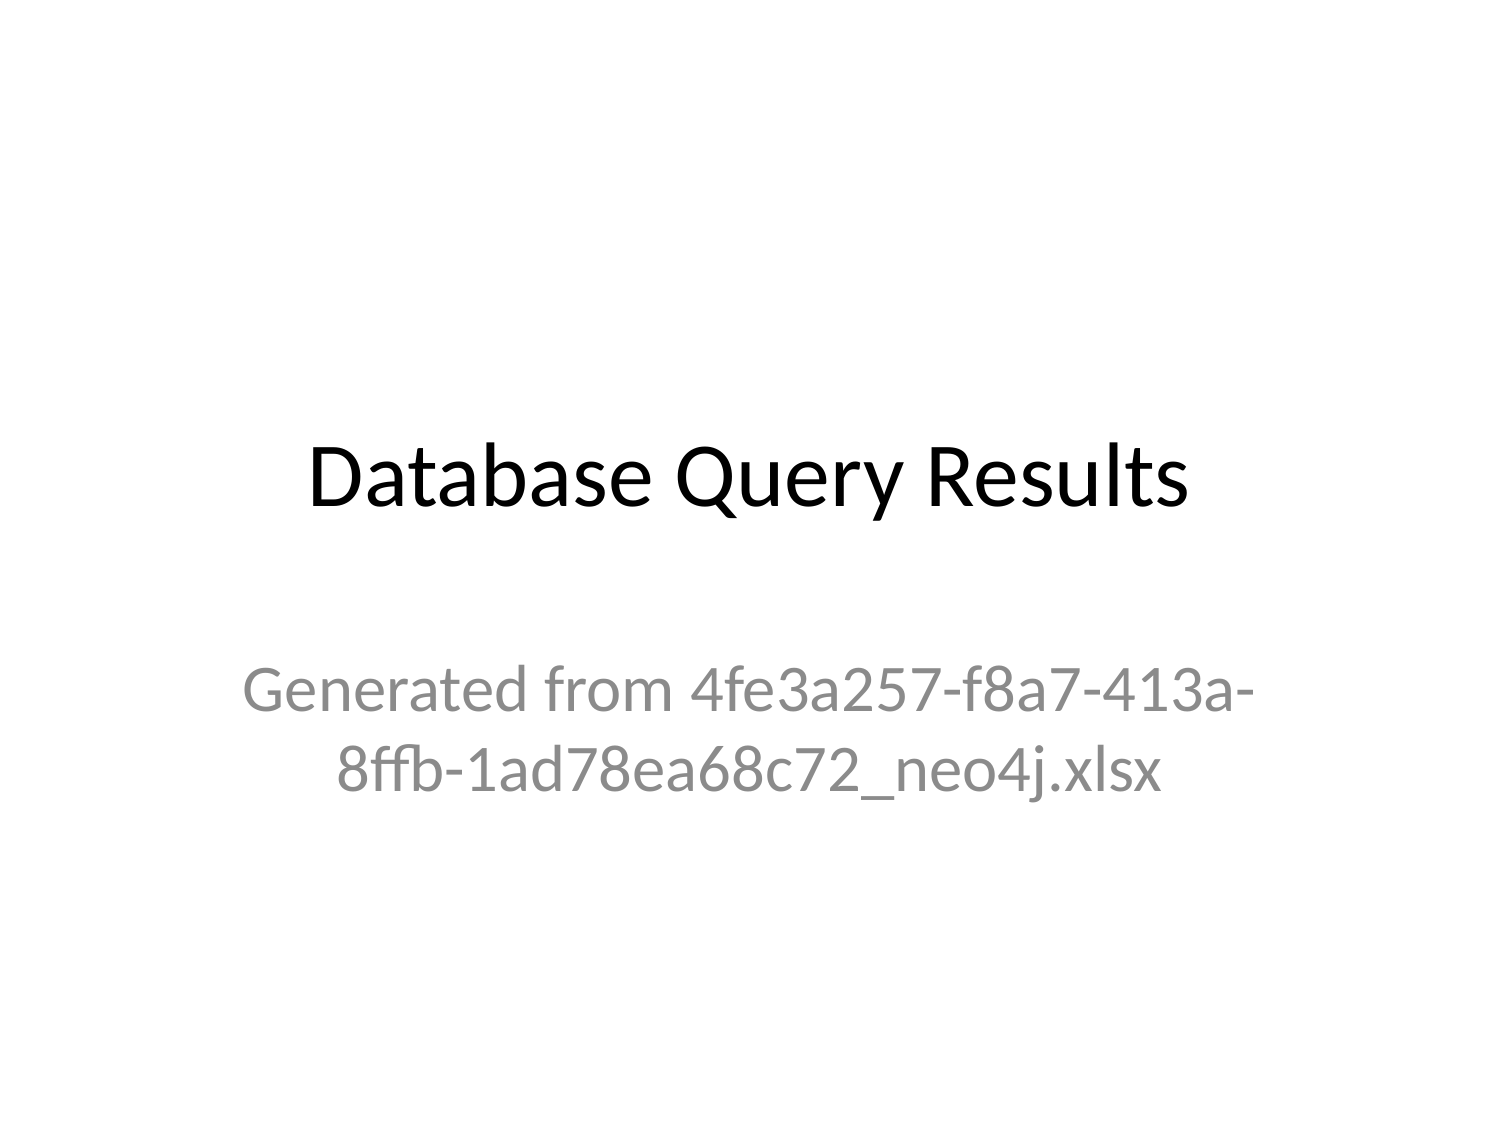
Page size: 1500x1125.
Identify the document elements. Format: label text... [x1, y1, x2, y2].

subtitle Generated from 4fe3a257-f8a7-413a-8ffb-1ad78ea68c72_neo4j.xlsx [225, 637, 1275, 925]
title Database Query Results [112, 349, 1388, 591]
